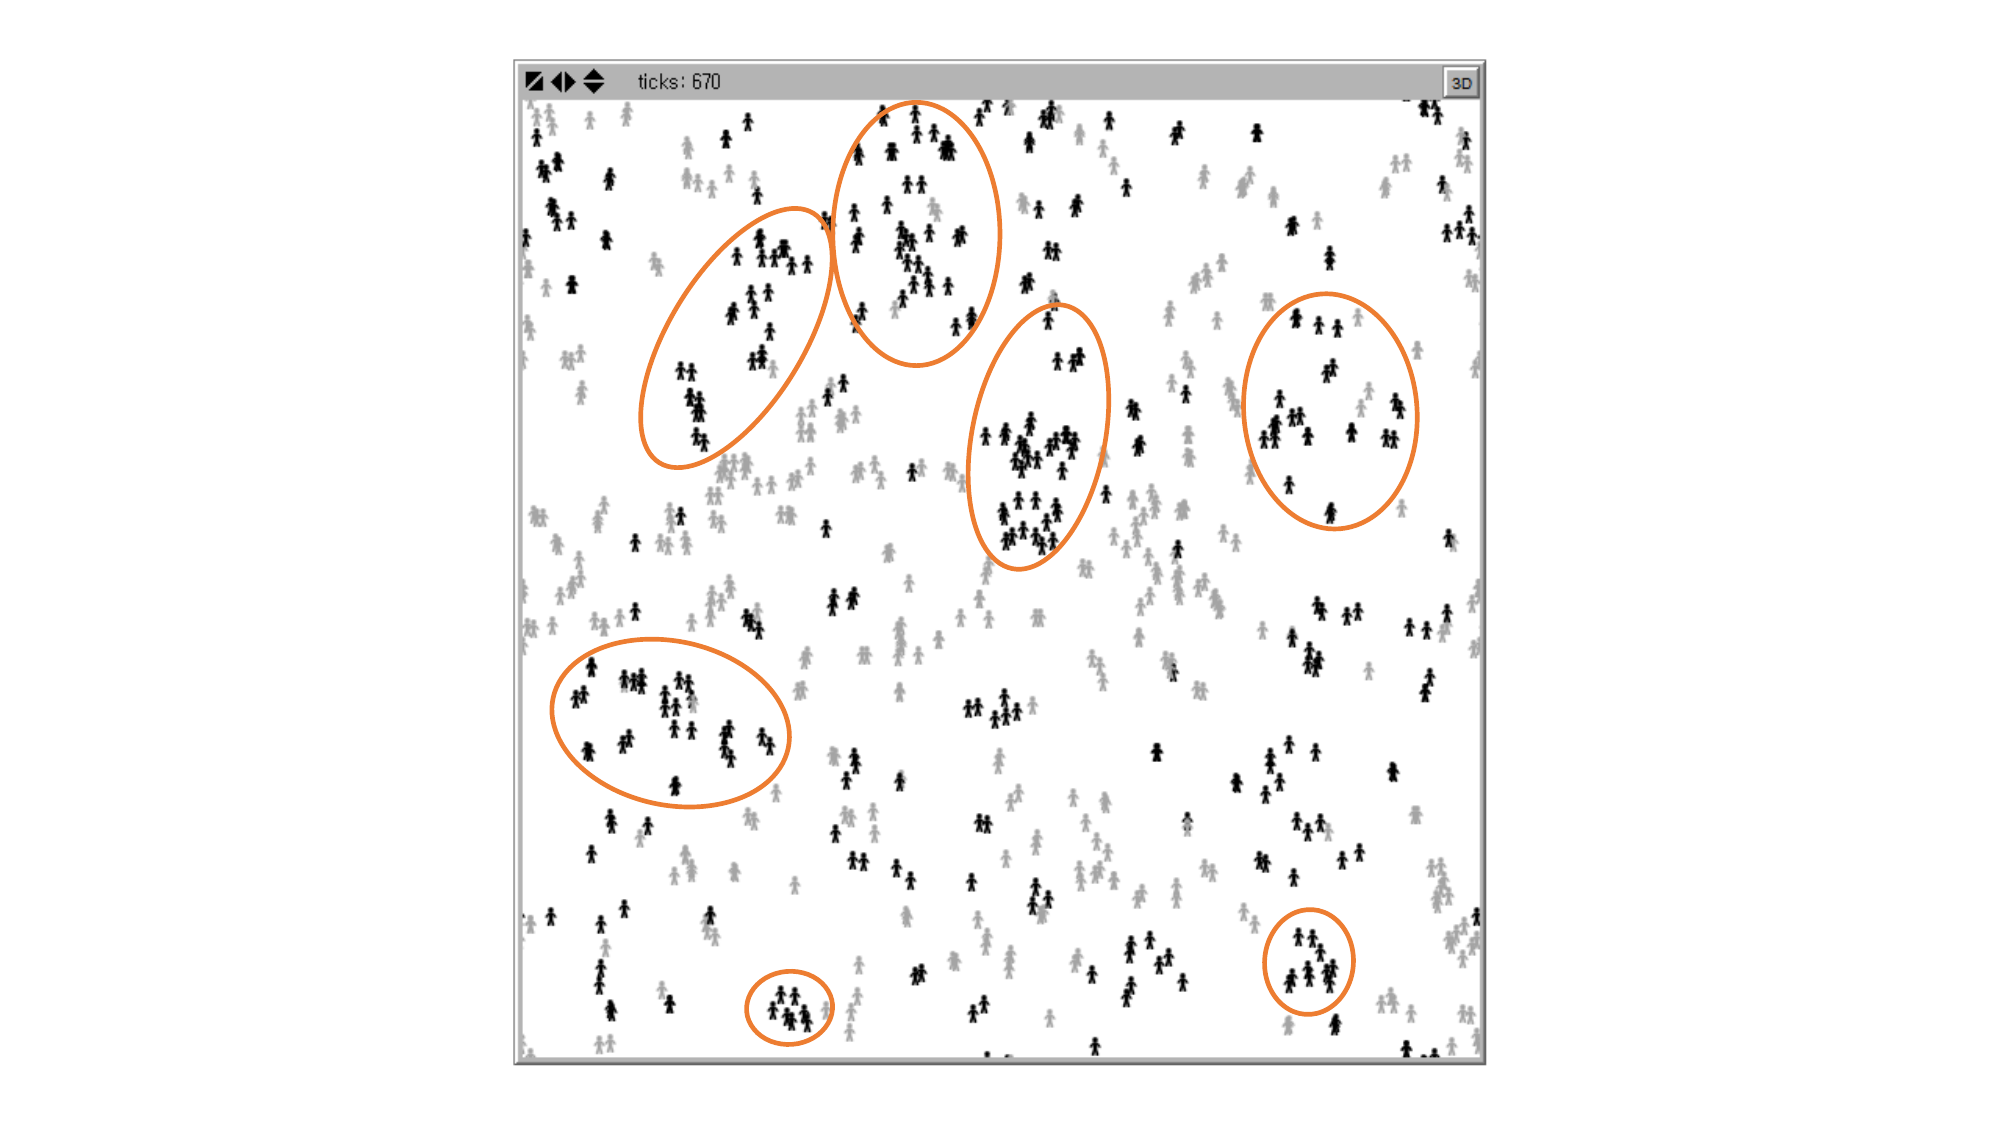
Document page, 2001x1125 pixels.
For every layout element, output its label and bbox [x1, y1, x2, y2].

picture [512, 58, 1488, 1067]
